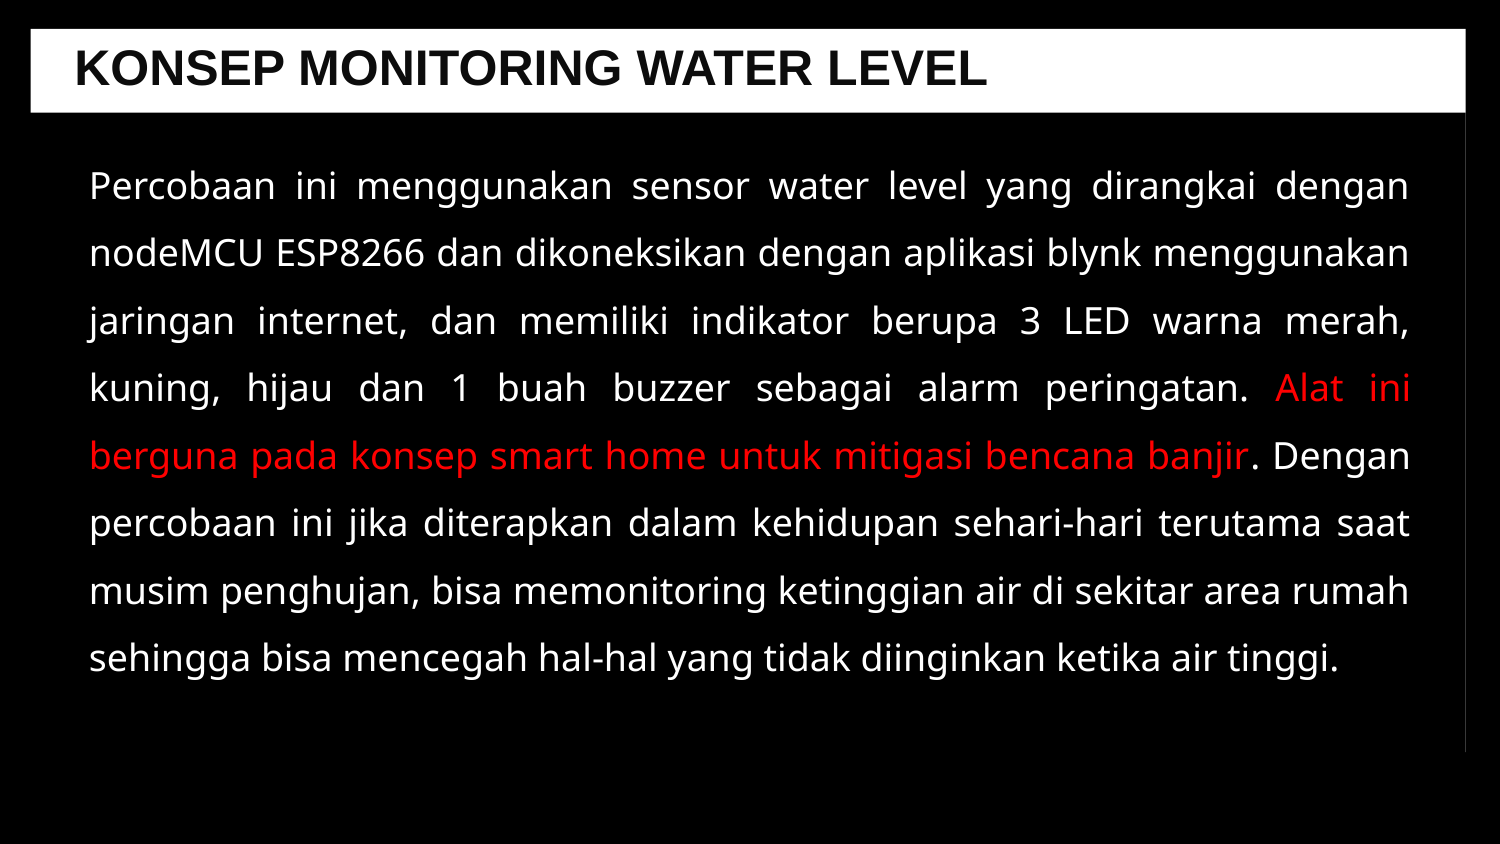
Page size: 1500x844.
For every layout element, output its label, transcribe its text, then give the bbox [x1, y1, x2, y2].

text_box Percobaan ini menggunakan sensor water level yang dirangkai dengan nodeMCU ESP8266 dan dikoneksikan dengan aplikasi blynk menggunakan jaringan internet, dan memiliki indikator berupa 3 LED warna merah, kuning, hijau dan 1 buah buzzer sebagai alarm peringatan. Alat ini berguna pada konsep smart home untuk mitigasi bencana banjir. Dengan percobaan ini jika diterapkan dalam kehidupan sehari-hari terutama saat musim penghujan, bisa memonitoring ketinggian air di sekitar area rumah sehingga bisa mencegah hal-hal yang tidak diinginkan ketika air tinggi. [63, 133, 1423, 814]
text_box [28, 112, 1466, 754]
text_box KONSEP MONITORING WATER LEVEL [63, 30, 1412, 113]
